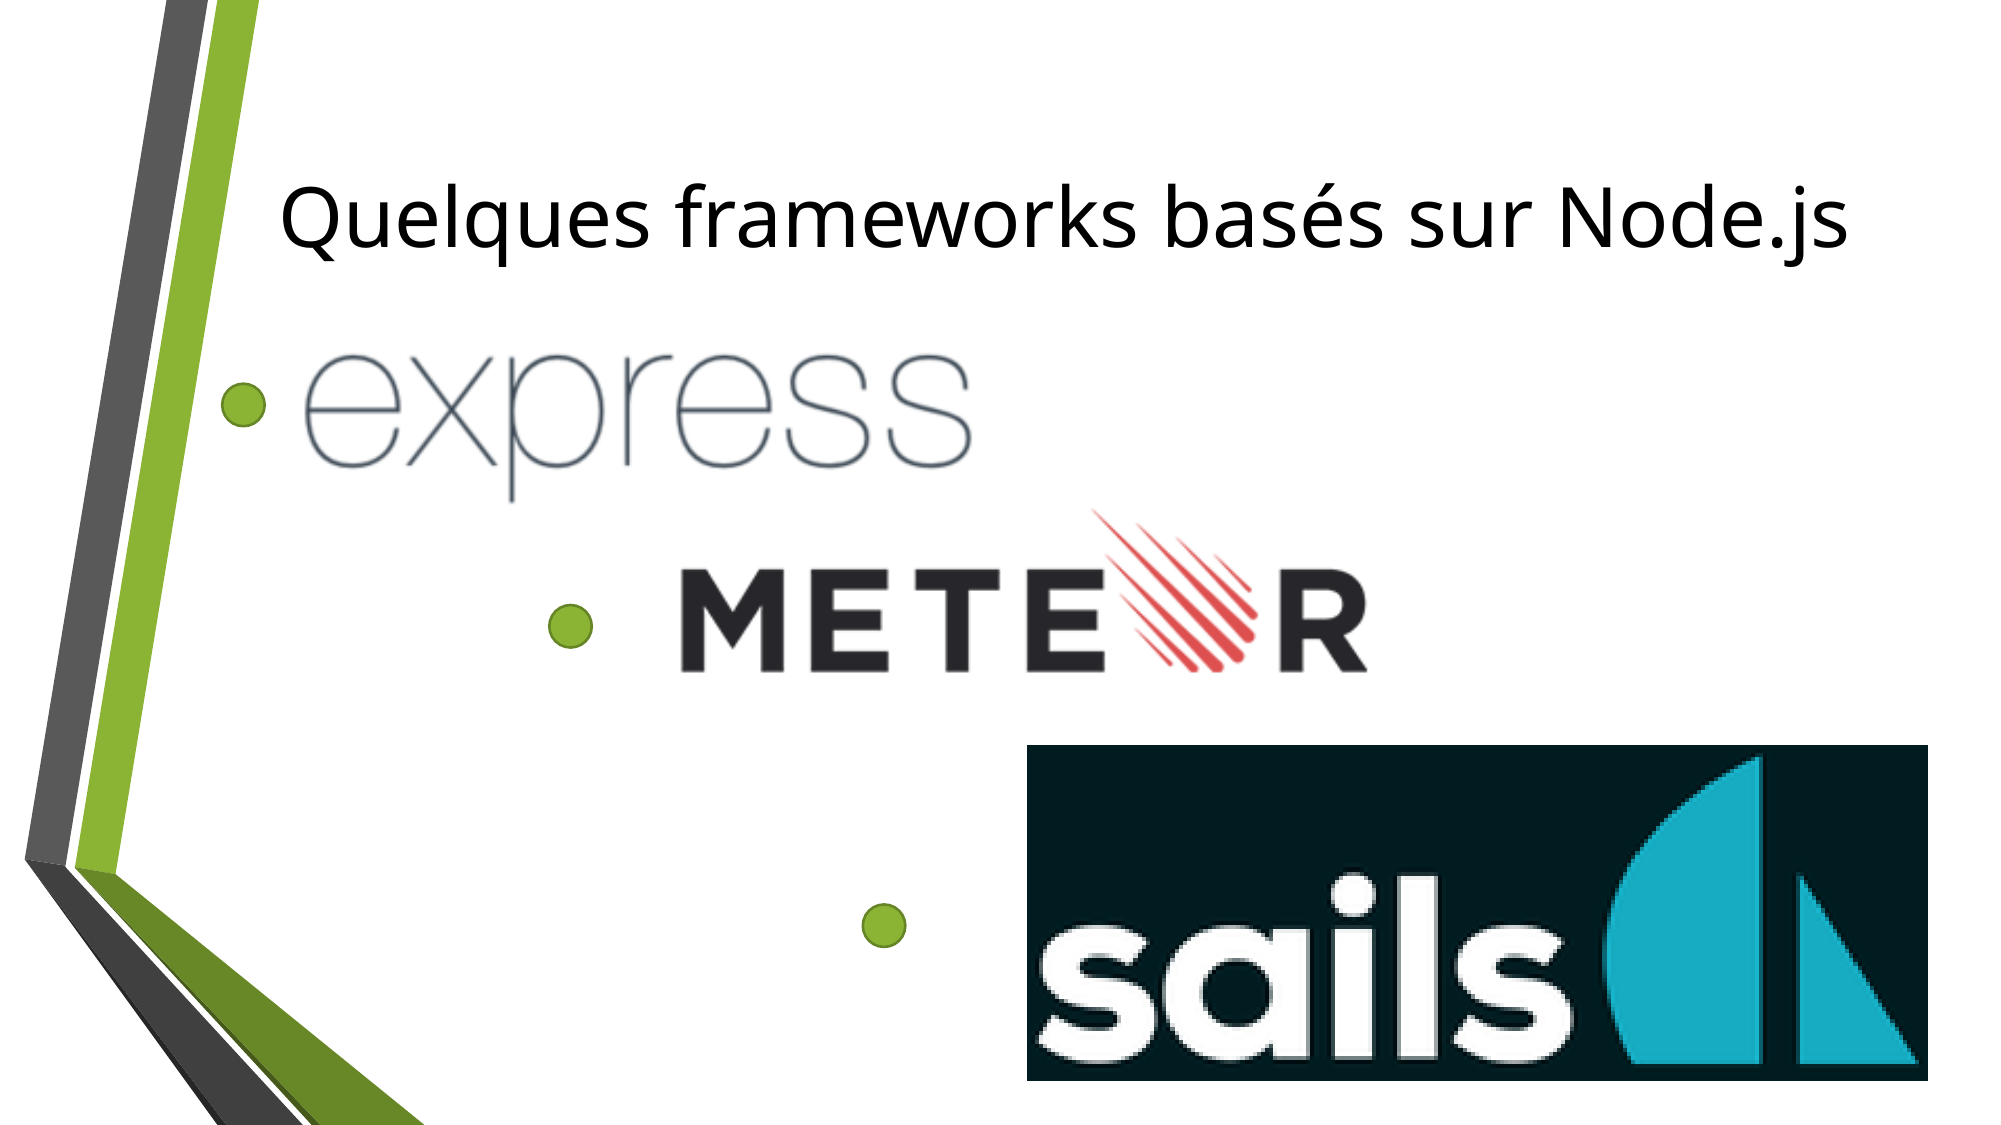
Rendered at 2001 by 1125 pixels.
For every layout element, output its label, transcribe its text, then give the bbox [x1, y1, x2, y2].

picture [252, 291, 1415, 707]
text_box [547, 603, 594, 649]
text_box [220, 382, 252, 428]
picture [1026, 745, 1928, 1081]
text_box [861, 903, 907, 949]
title Quelques frameworks basés sur Node.js [243, 112, 1887, 316]
